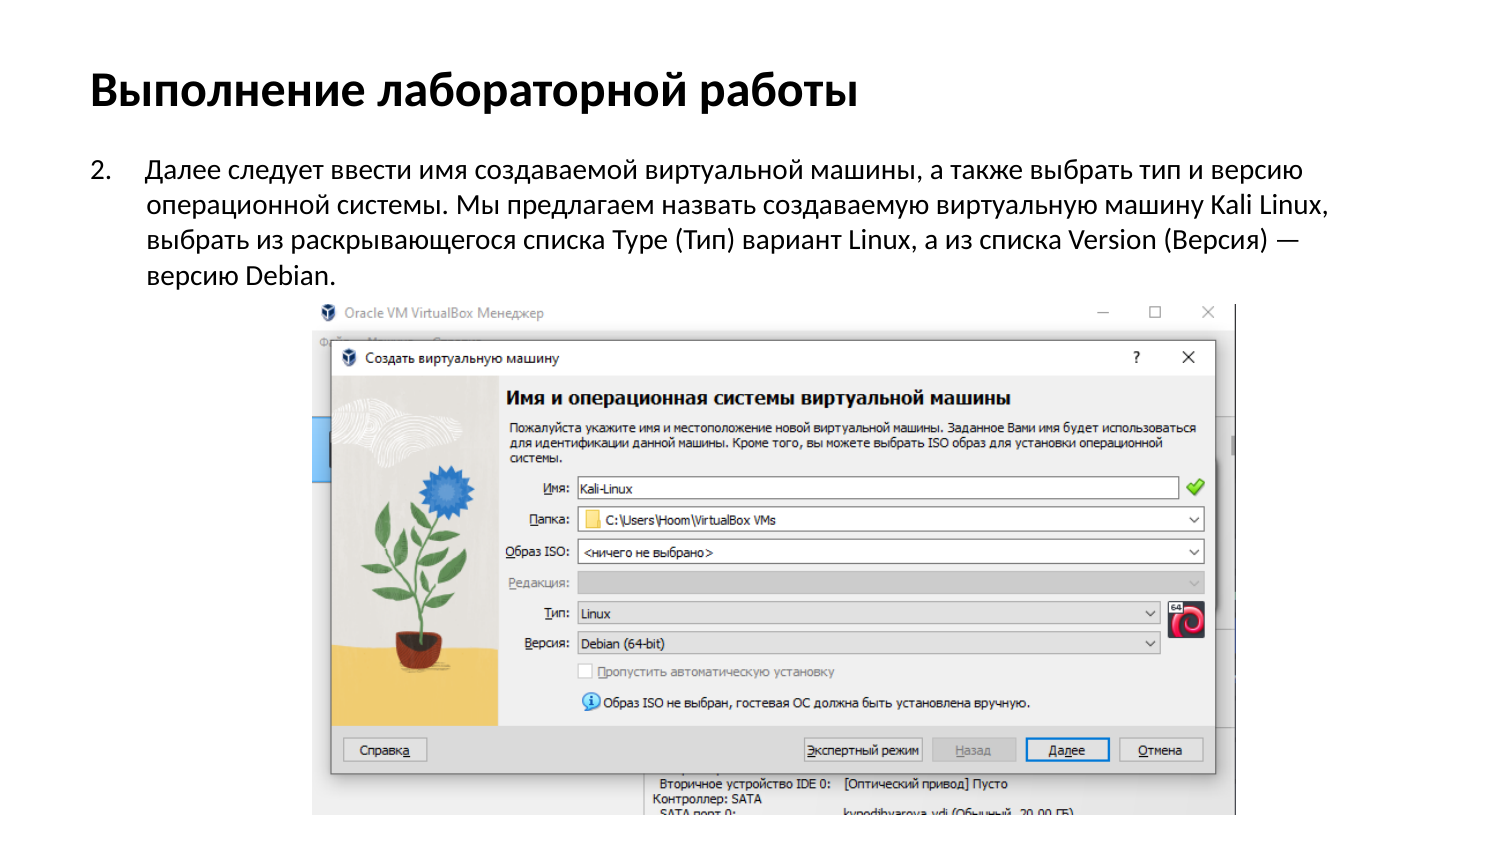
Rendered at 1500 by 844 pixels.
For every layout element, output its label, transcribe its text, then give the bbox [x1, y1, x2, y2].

list 2. Далее следует ввести имя создаваемой виртуальной машины, а также выбрать тип и версию операционной системы. Мы предлагаем назвать создаваемую виртуальную машину Kali Linux, выбрать из раскрывающегося списка Type (Тип) вариант Linux, а из списка Version (Версия) — версию Debian. [75, 142, 1382, 628]
title Выполнение лабораторной работы [75, 0, 1382, 124]
picture [311, 304, 1237, 816]
